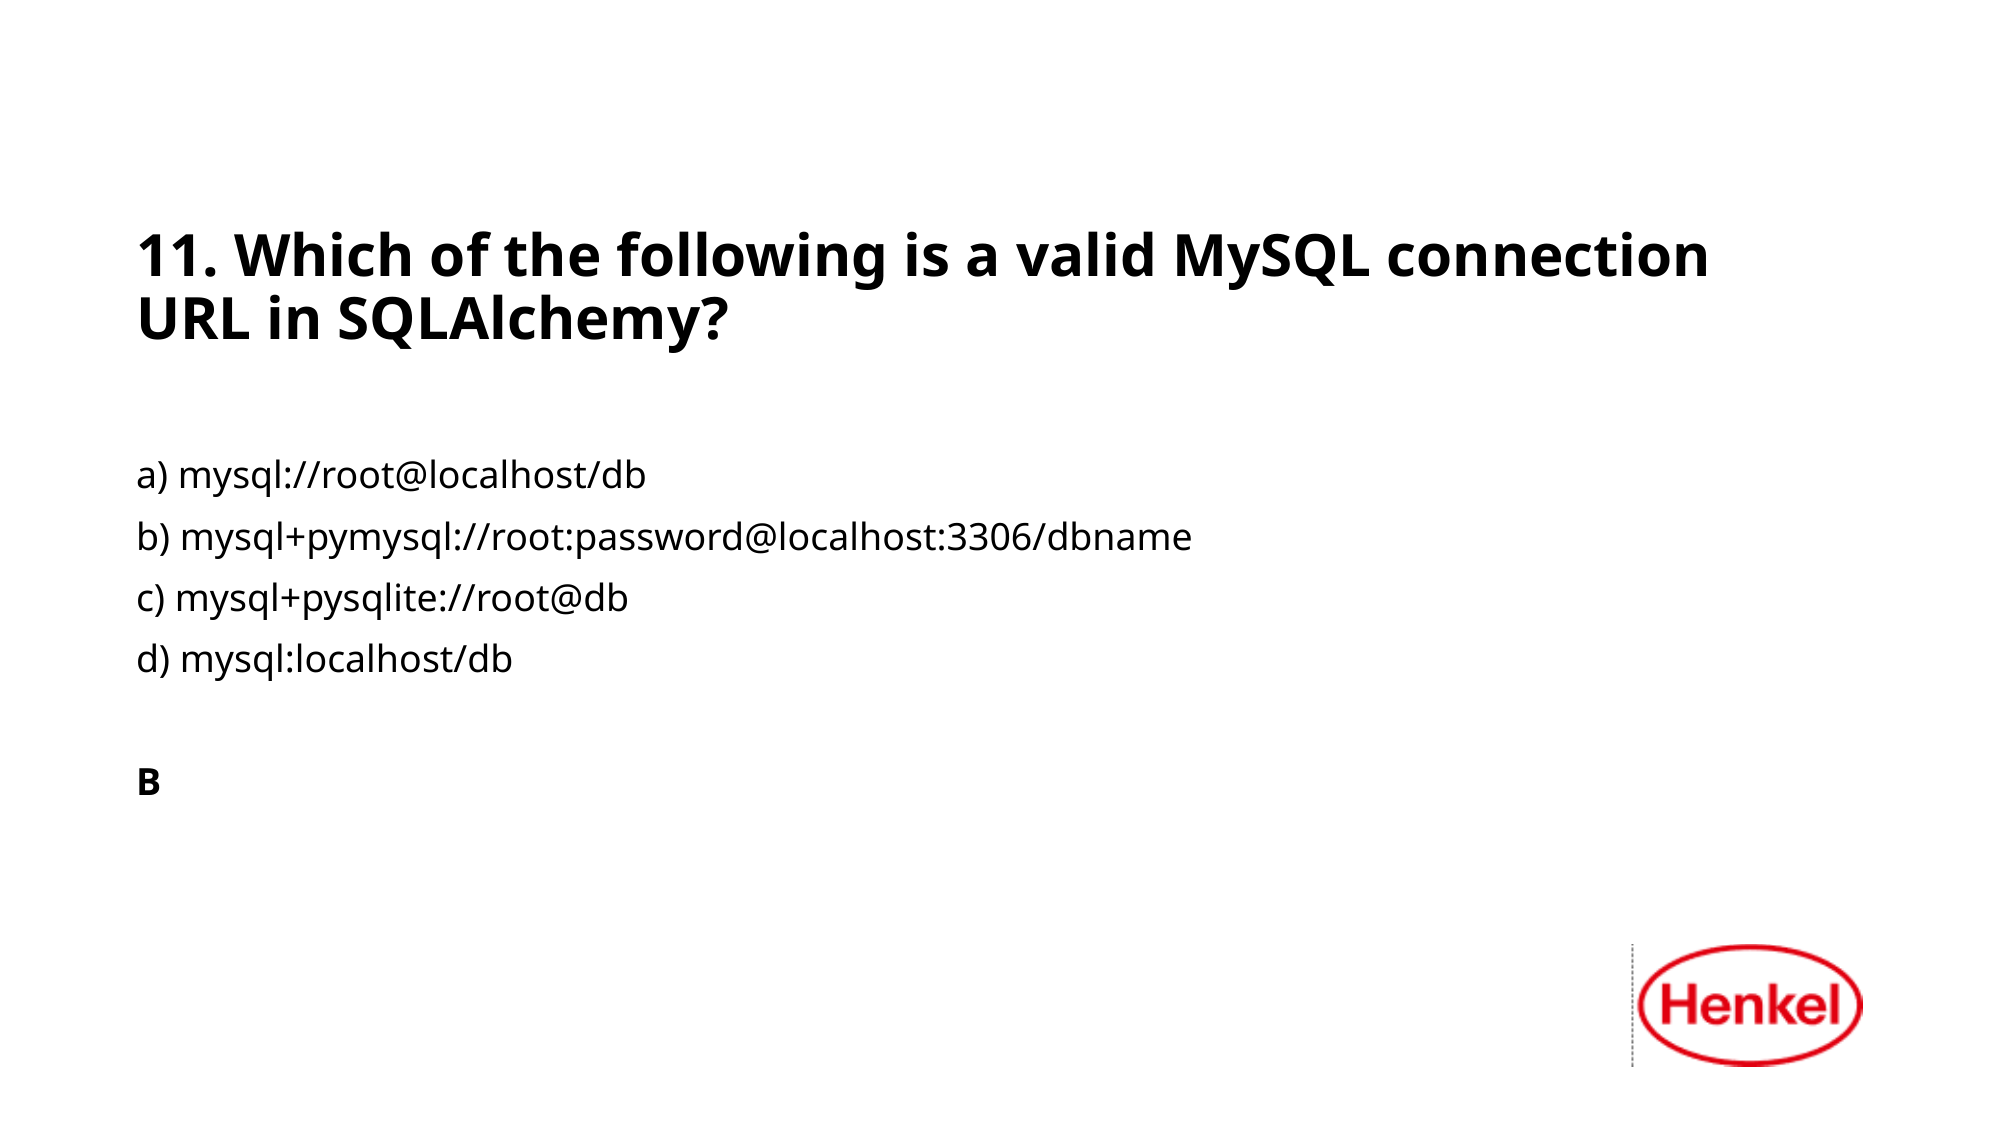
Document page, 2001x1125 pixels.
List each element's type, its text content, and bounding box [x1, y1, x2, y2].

picture [1630, 944, 1863, 1067]
list 11. Which of the following is a valid MySQL connection URL in SQLAlchemy? a) mysql://root@localhost/db b) mysql+pymysql://root:password@localhost:3306/dbname c) mysql+pysqlite://root@db d) mysql:localhost/db B [121, 218, 1846, 933]
